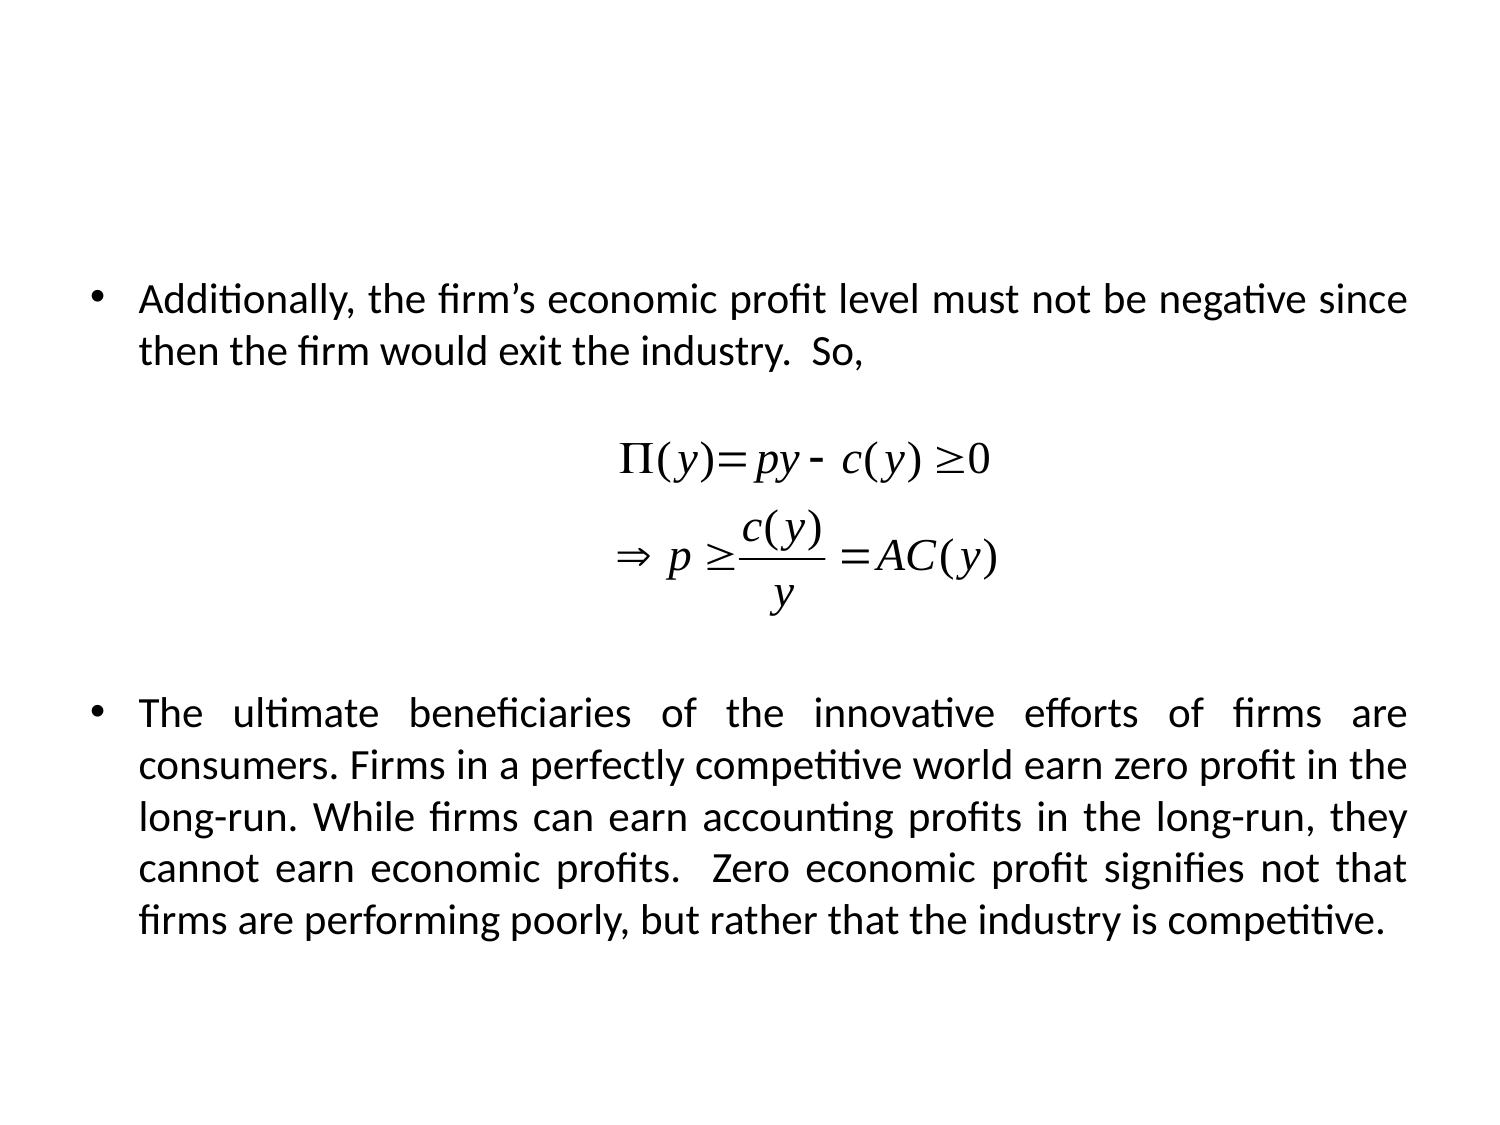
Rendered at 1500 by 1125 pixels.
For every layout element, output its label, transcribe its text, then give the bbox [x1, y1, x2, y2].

list Additionally, the firm’s economic profit level must not be negative since then the firm would exit the industry. So, The ultimate beneficiaries of the innovative efforts of firms are consumers. Firms in a perfectly competitive world earn zero profit in the long-run. While firms can earn accounting profits in the long-run, they cannot earn economic profits. Zero economic profit signifies not that firms are performing poorly, but rather that the industry is competitive. [75, 262, 1425, 1005]
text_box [609, 433, 1008, 624]
